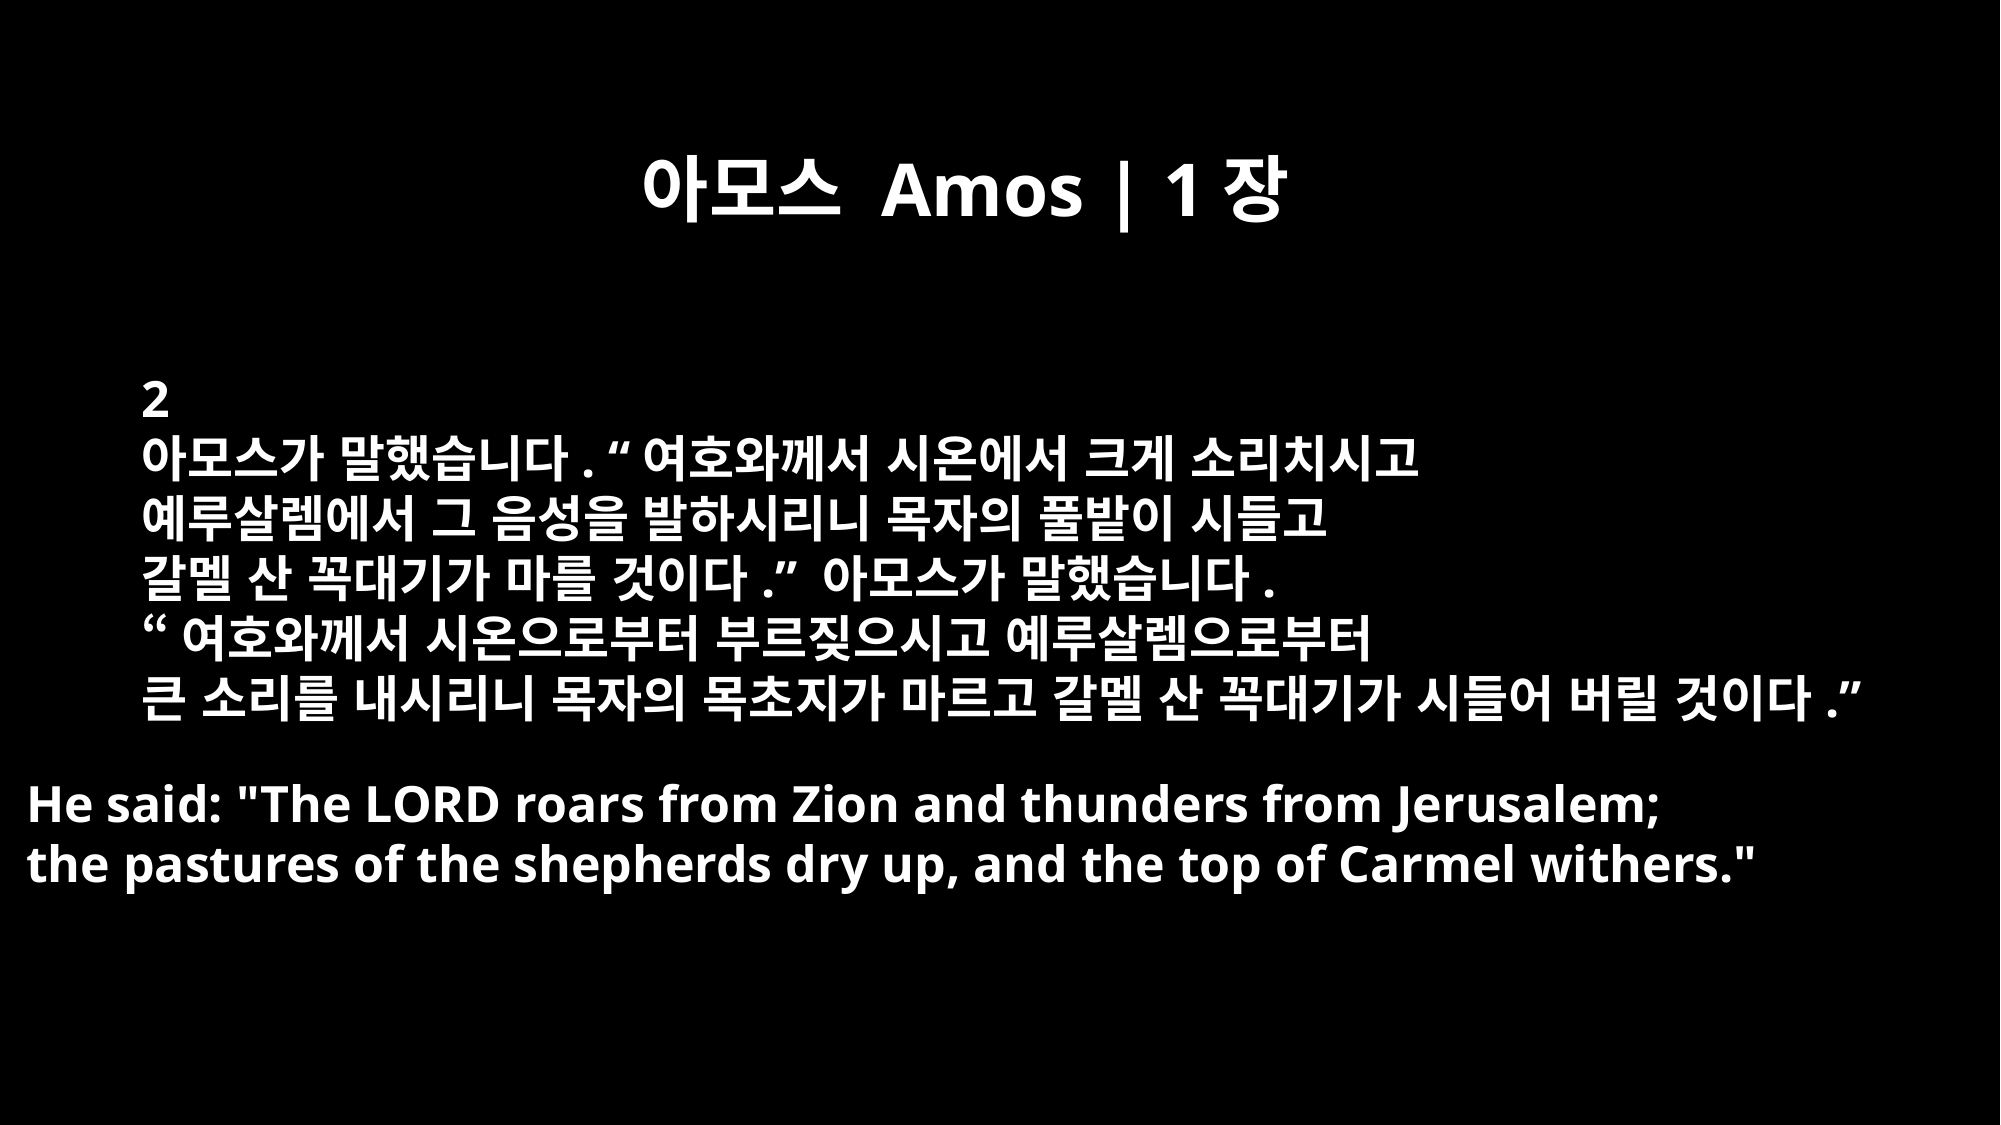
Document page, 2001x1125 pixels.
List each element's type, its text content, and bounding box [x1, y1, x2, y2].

text_box He said: "The LORD roars from Zion and thunders from Jerusalem; the pastures of the shepherds dry up, and the top of Carmel withers." [11, 764, 1773, 900]
text_box 2 아모스가 말했습니다. “여호와께서 시온에서 크게 소리치시고 예루살렘에서 그 음성을 발하시리니 목자의 풀밭이 시들고 갈멜 산 꼭대기가 마를 것이다.” 아모스가 말했습니다. “여호와께서 시온으로부터 부르짖으시고 예루살렘으로부터 큰 소리를 내시리니 목자의 목초지가 마르고 갈멜 산 꼭대기가 시들어 버릴 것이다.” [126, 359, 1877, 735]
text_box 아모스 Amos | 1장 [627, 136, 1305, 239]
